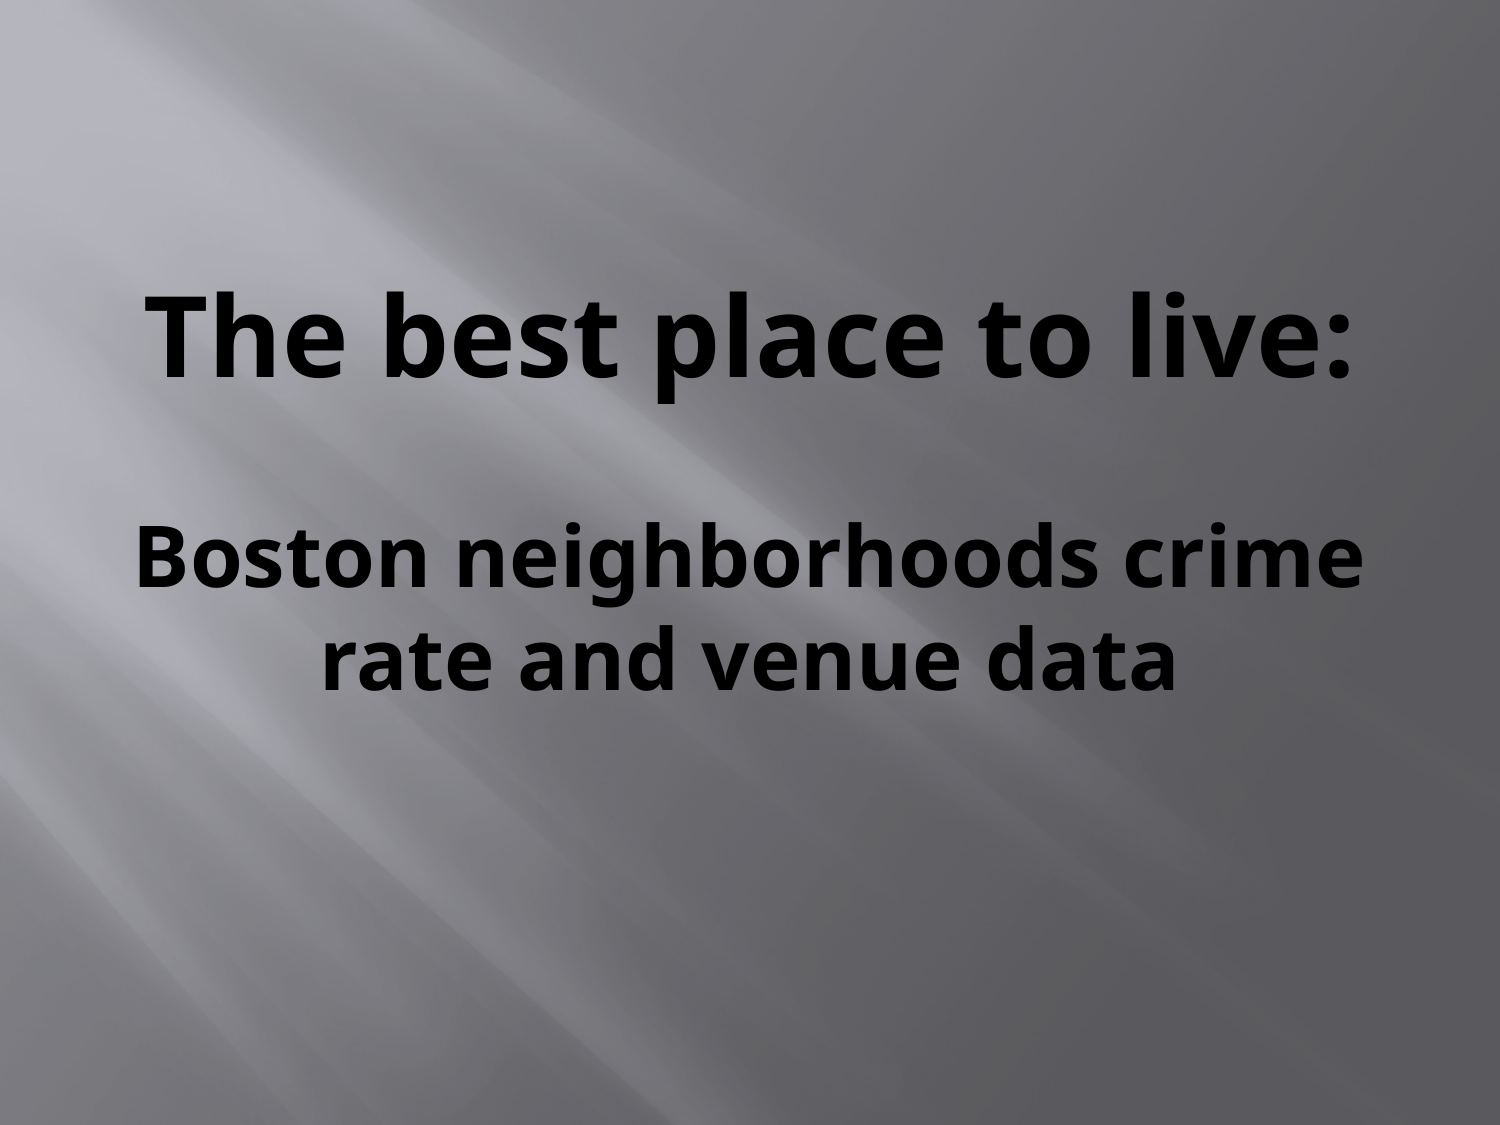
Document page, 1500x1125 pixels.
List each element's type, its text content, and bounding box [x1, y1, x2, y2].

title The best place to live: Boston neighborhoods crime rate and venue data [75, 137, 1425, 938]
